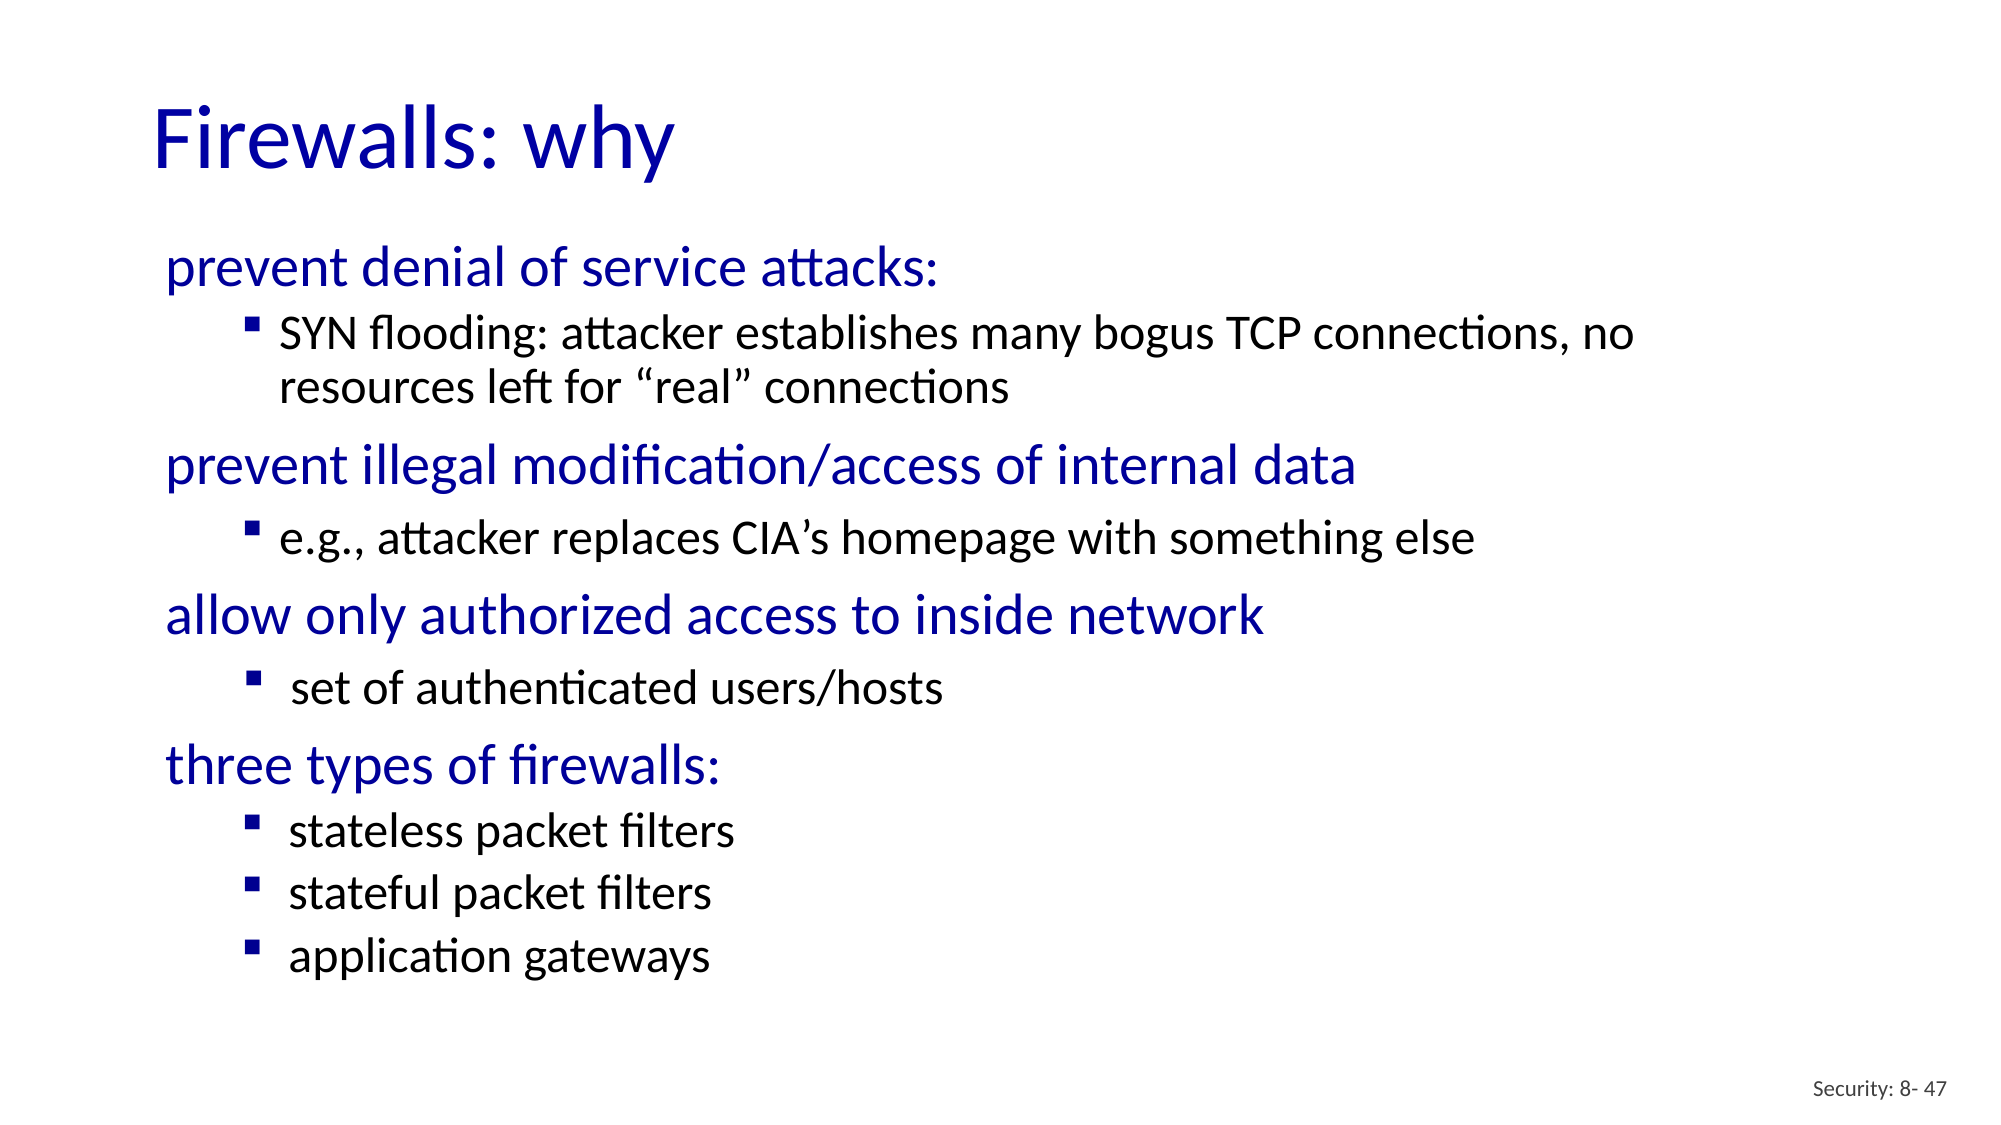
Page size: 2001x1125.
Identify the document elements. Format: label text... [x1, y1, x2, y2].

text_box Firewalls: why [137, 65, 1863, 213]
text_box prevent denial of service attacks: SYN flooding: attacker establishes many bogus TCP connections, no resources left for “real” connections prevent illegal modification/access of internal data e.g., attacker replaces CIA’s homepage with something else allow only authorized access to inside network set of authenticated users/hosts three types of firewalls: stateless packet filters stateful packet filters application gateways [151, 220, 1800, 975]
slide_number Security: 8- 47 [1512, 1056, 1963, 1117]
